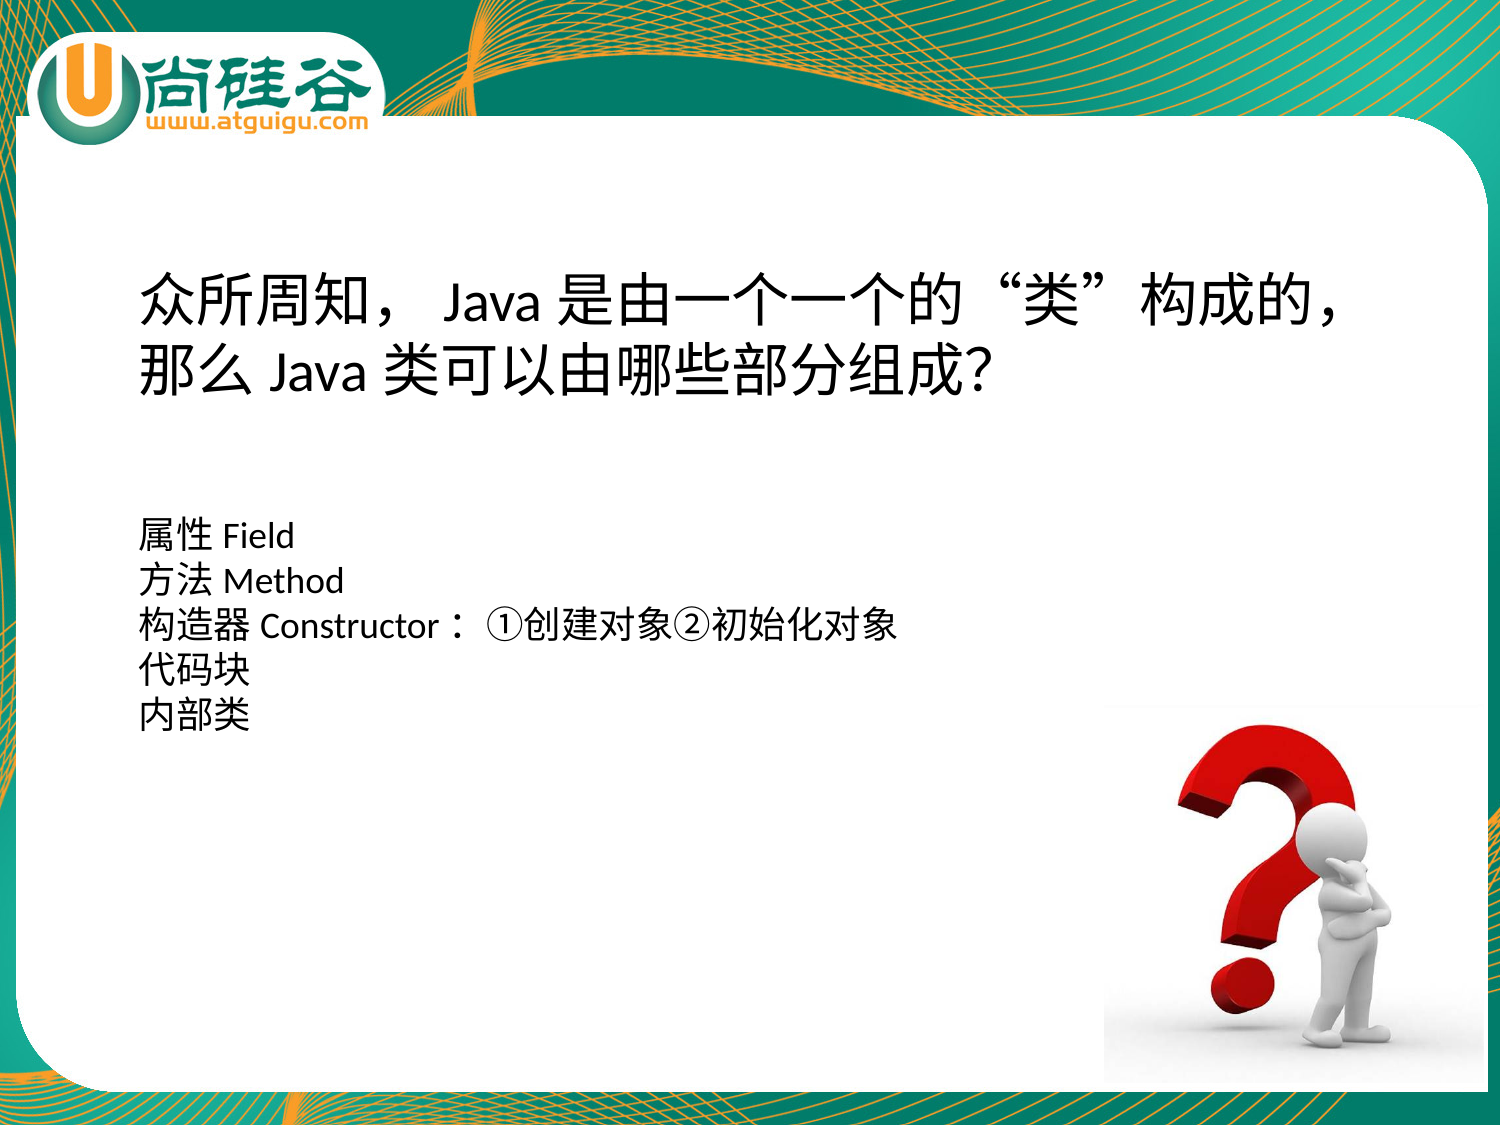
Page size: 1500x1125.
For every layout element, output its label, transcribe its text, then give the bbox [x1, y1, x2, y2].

text_box 众所周知，Java是由一个一个的“类”构成的，那么Java类可以由哪些部分组成？ [123, 255, 1412, 410]
picture [0, 0, 1500, 1125]
text_box 属性Field 方法Method 构造器Constructor：①创建对象②初始化对象 代码块 内部类 [123, 503, 1069, 744]
